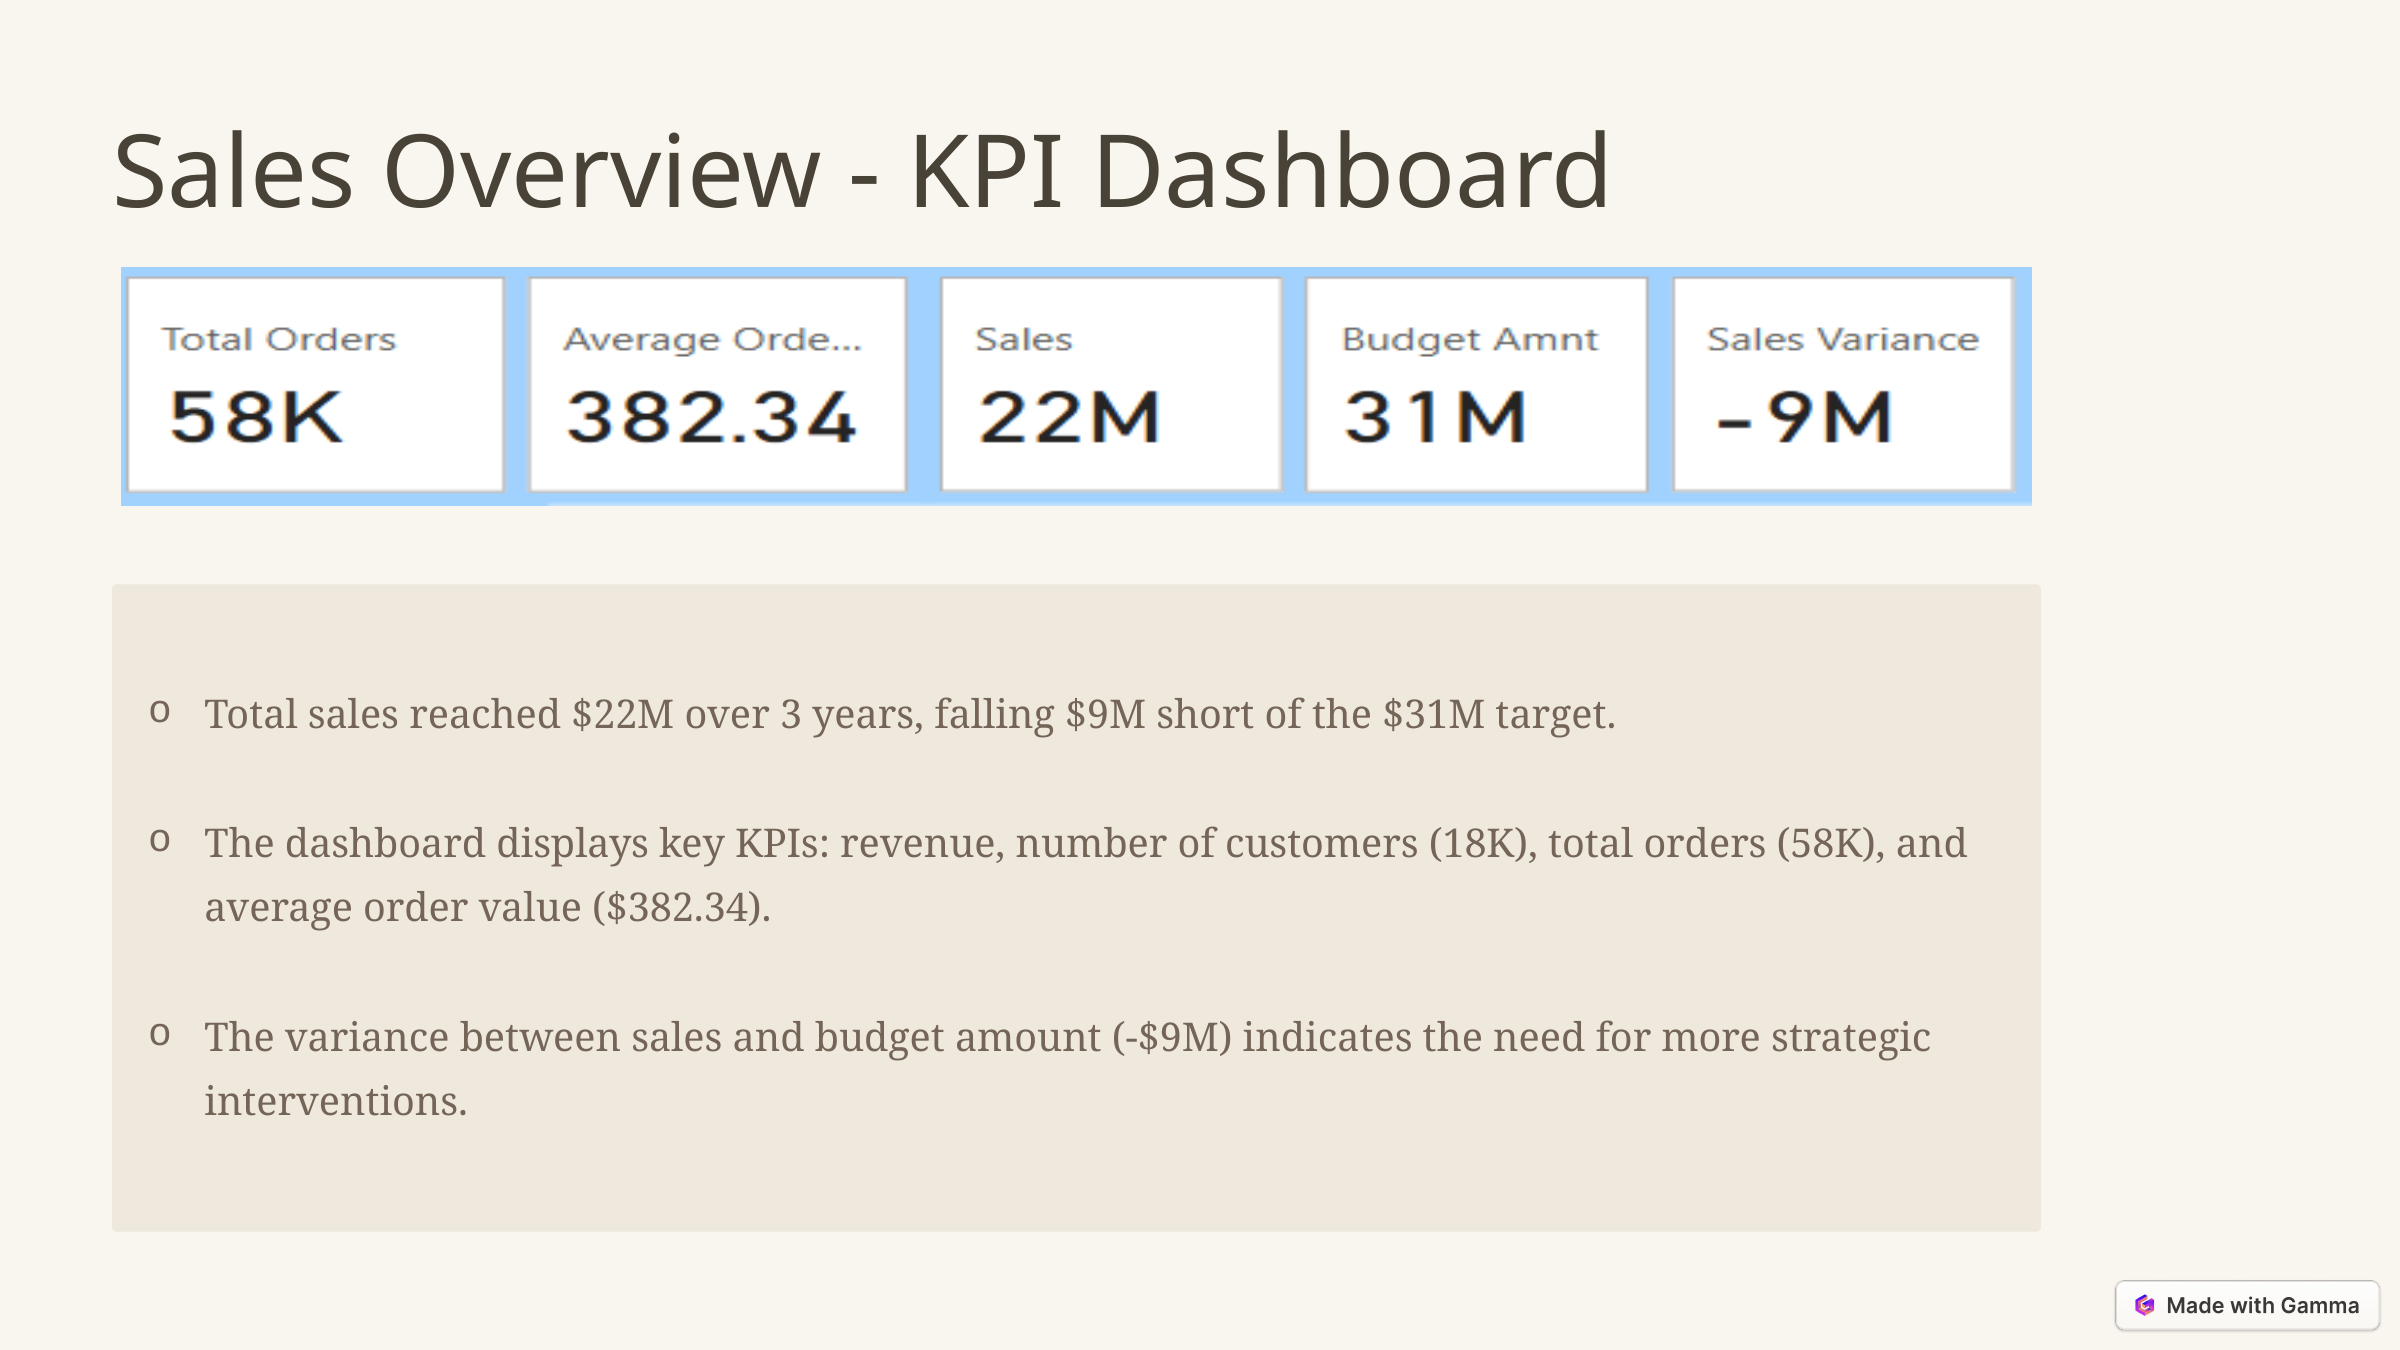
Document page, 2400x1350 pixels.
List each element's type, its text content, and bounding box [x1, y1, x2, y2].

text_box [112, 584, 2042, 1232]
picture [2106, 1271, 2389, 1339]
text_box Sales Overview - KPI Dashboard [112, 101, 1405, 228]
picture [121, 267, 2032, 506]
text_box Total sales reached $22M over 3 years, falling $9M short of the $31M target. The dashboard displays key KPIs: revenue, number of customers (18K), total orders (58K), and average order value ($382.34). The variance between sales and budget amount (-$9M) indicates the need for more strategic interventions. [148, 671, 2006, 1297]
